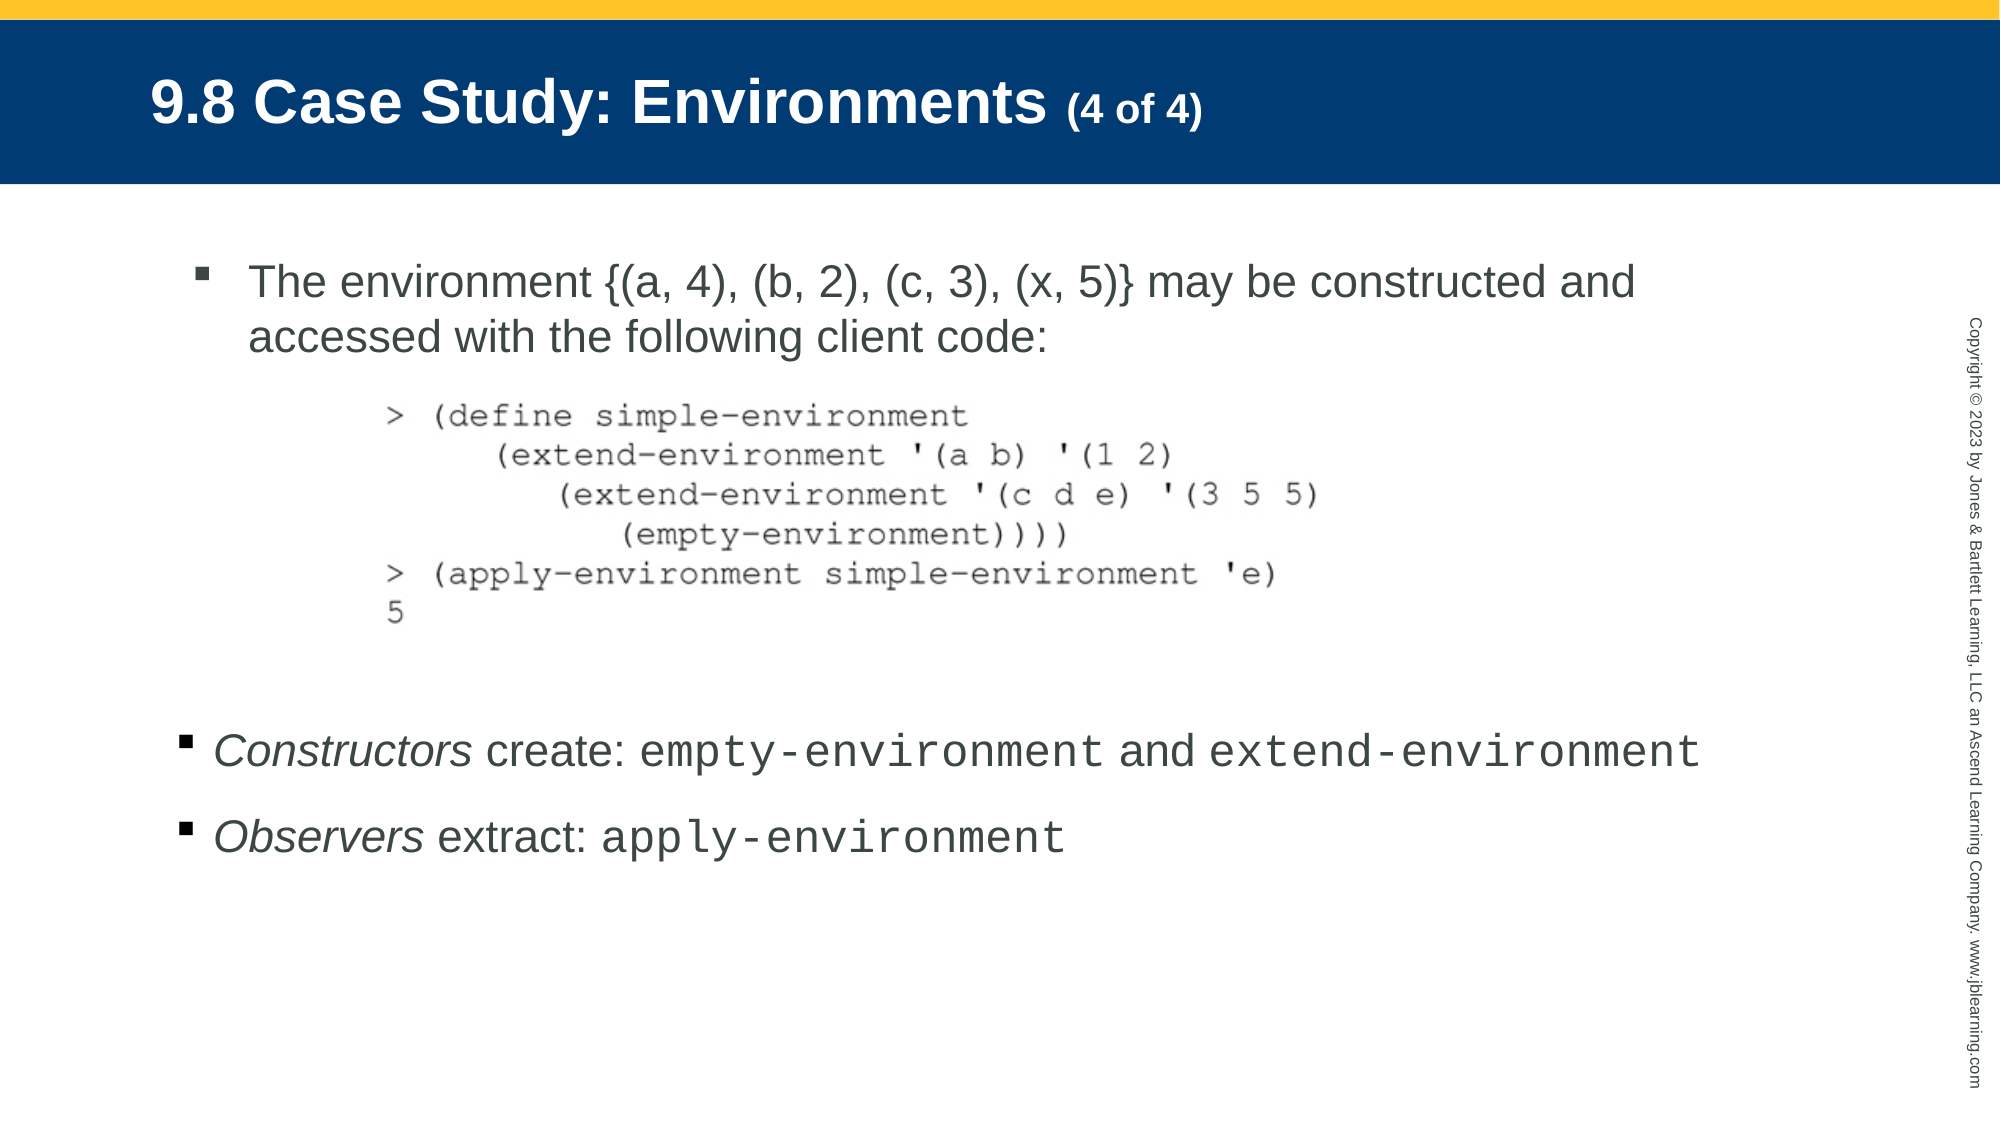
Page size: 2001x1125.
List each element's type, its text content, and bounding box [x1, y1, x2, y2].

title 9.8 Case Study: Environments (4 of 4) [0, 19, 2000, 185]
list The environment {(a, 4), (b, 2), (c, 3), (x, 5)} may be constructed and accessed with the following client code: [151, 244, 1840, 1016]
picture [385, 401, 1319, 627]
text_box Constructors create: empty-environment and extend-environment Observers extract: apply-environment [160, 713, 1849, 847]
